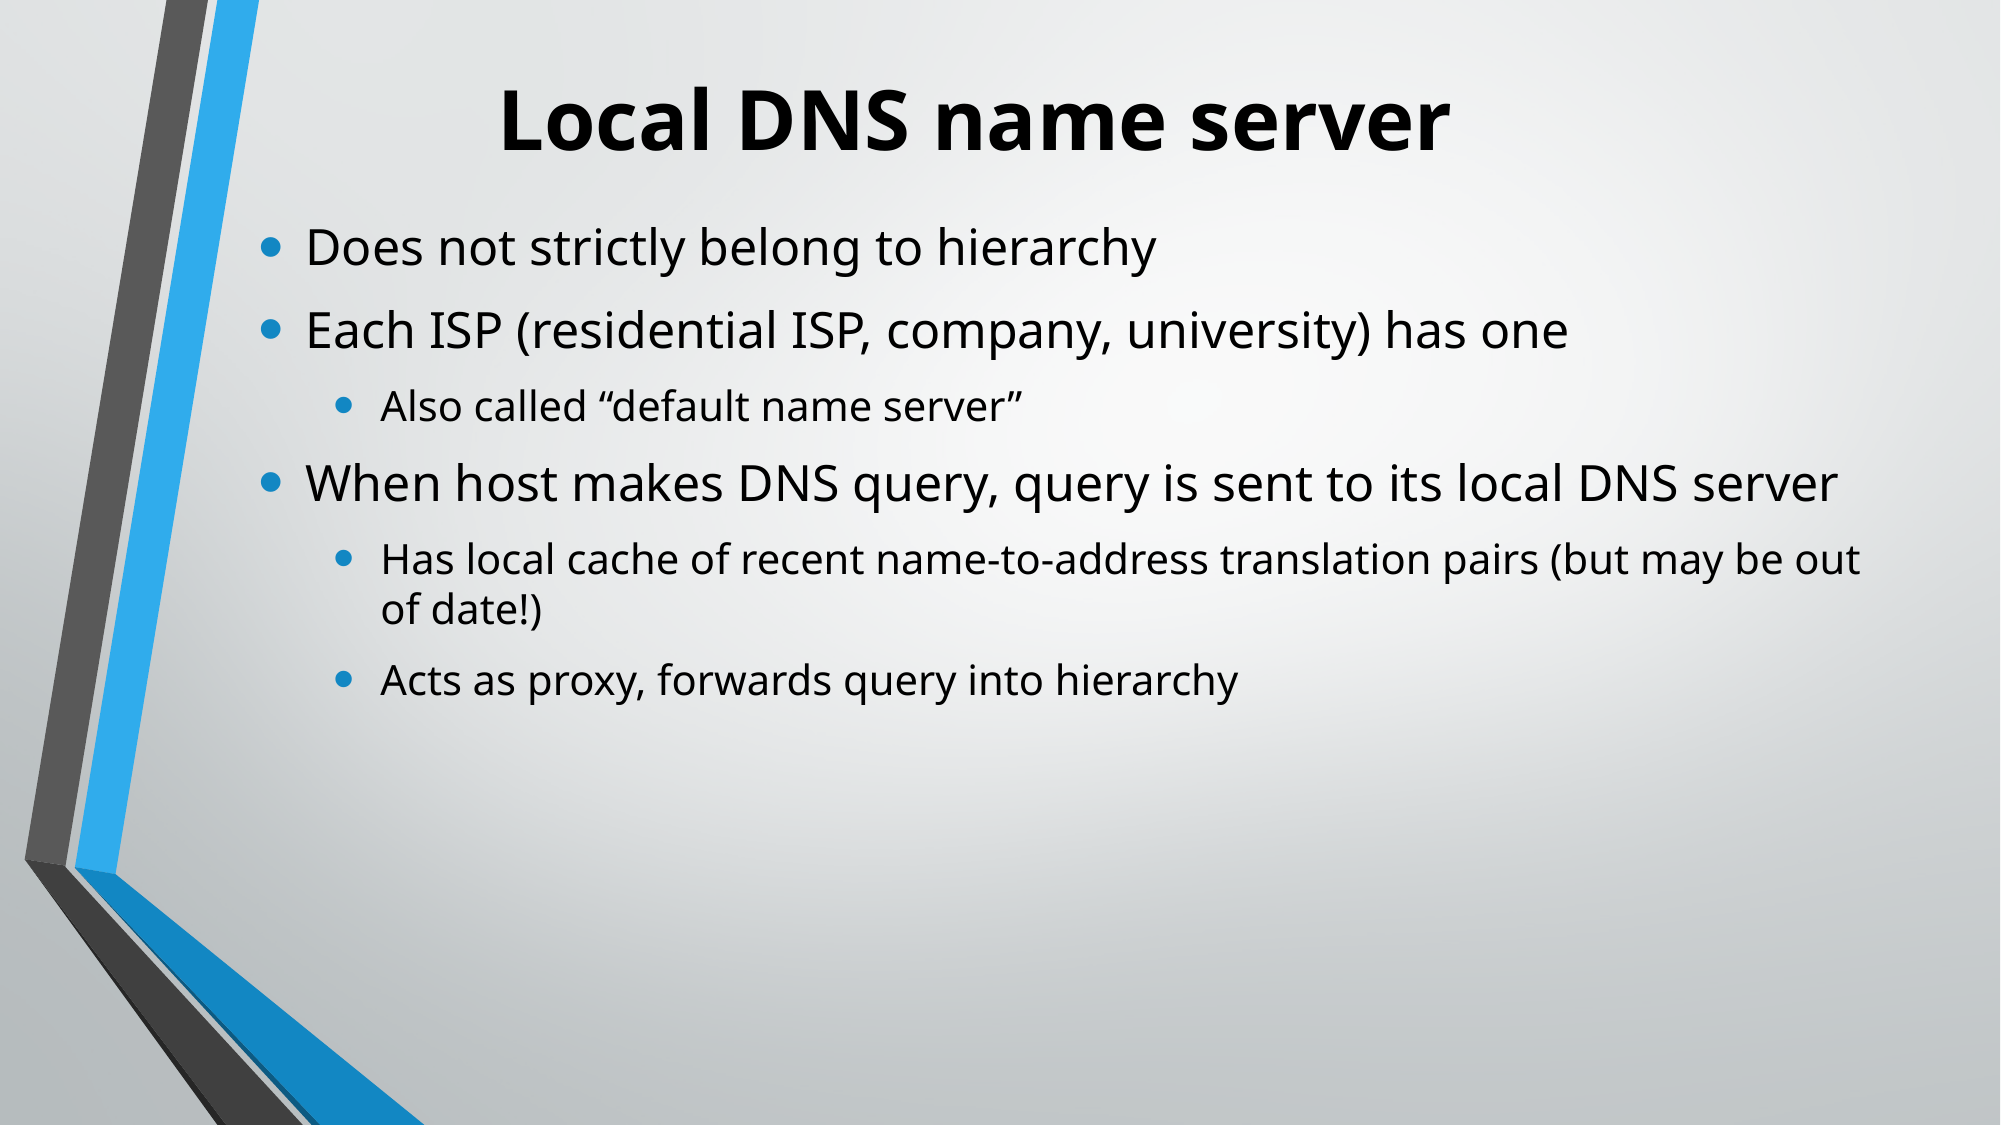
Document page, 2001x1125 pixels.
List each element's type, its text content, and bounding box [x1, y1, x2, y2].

list Does not strictly belong to hierarchy Each ISP (residential ISP, company, university) has one Also called “default name server” When host makes DNS query, query is sent to its local DNS server Has local cache of recent name-to-address translation pairs (but may be out of date!) Acts as proxy, forwards query into hierarchy [243, 249, 1887, 762]
title Local DNS name server [337, 38, 1613, 196]
